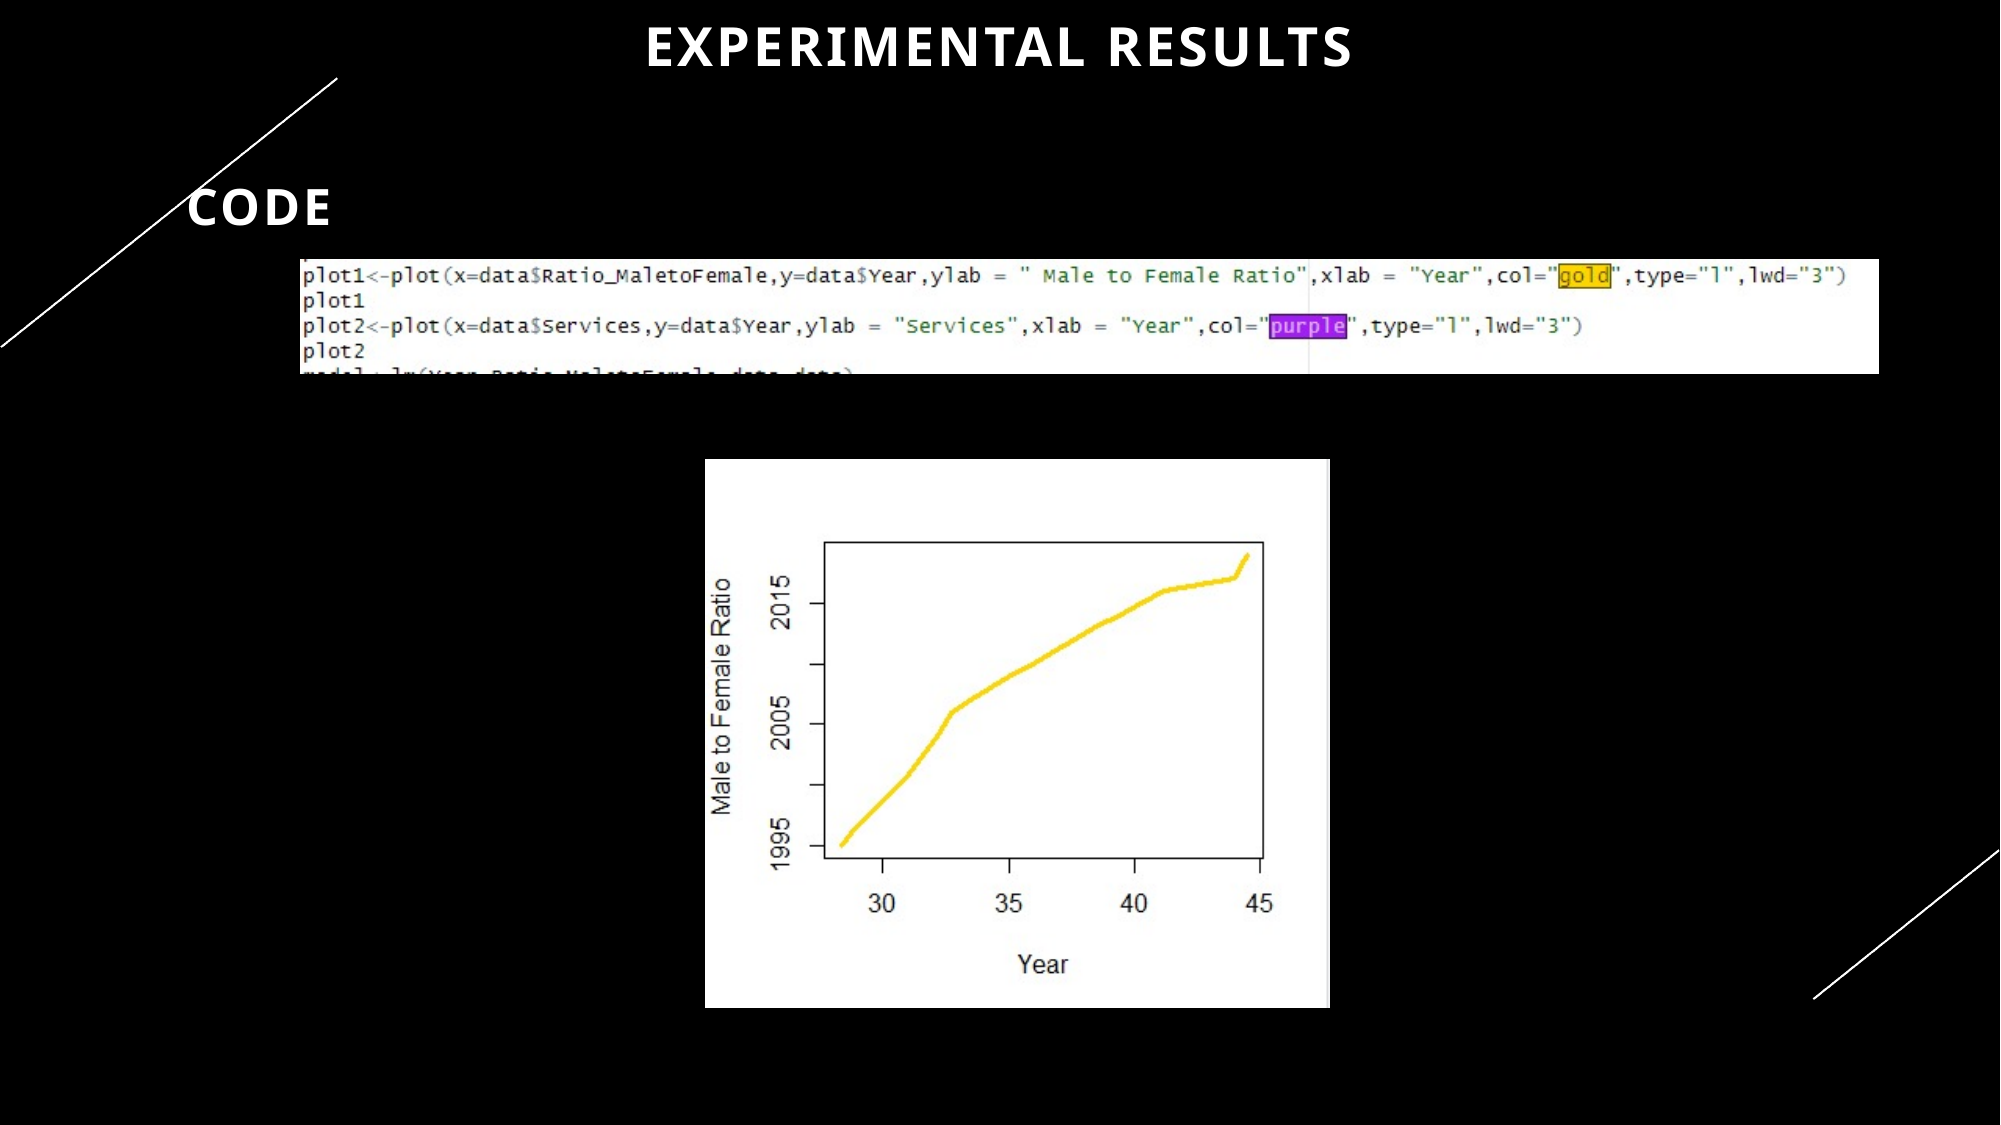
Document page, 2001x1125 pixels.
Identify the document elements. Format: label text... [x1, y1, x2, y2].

picture [0, 259, 1879, 374]
picture [705, 459, 1330, 1008]
text_box CODE [0, 173, 1124, 305]
picture [0, 77, 338, 173]
title Experimental resULTS [137, 11, 1863, 143]
picture [1812, 849, 2000, 1000]
